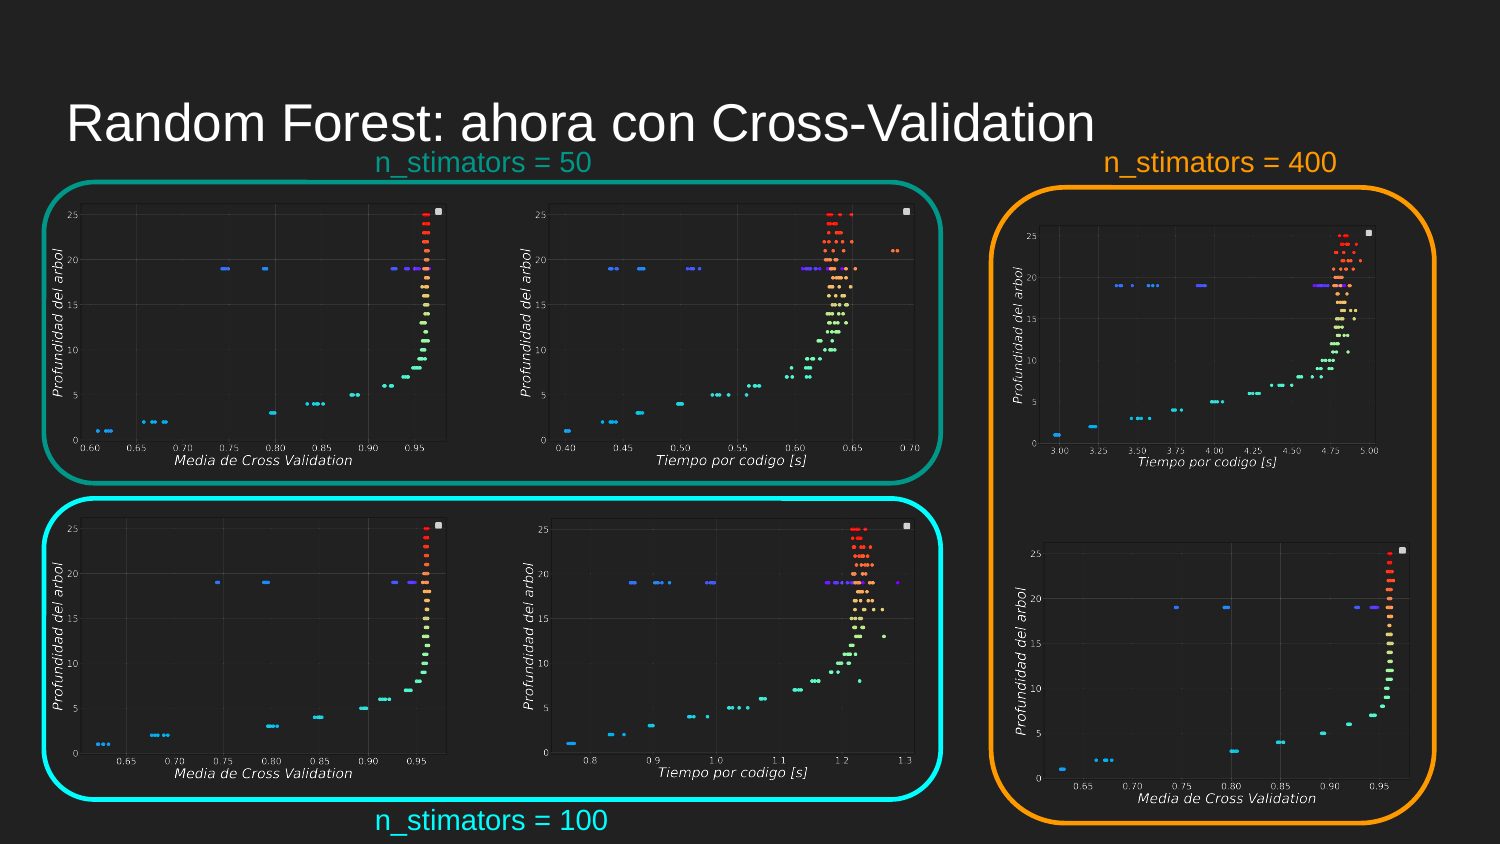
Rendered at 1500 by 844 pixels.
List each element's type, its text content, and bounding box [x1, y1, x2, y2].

text_box n_stimators = 400 [1088, 127, 1354, 190]
picture [985, 504, 1457, 819]
title Random Forest: ahora con Cross-Validation [51, 72, 1449, 167]
picture [985, 191, 1419, 481]
text_box [991, 222, 1435, 503]
picture [22, 166, 962, 794]
text_box n_stimators = 50 [359, 127, 625, 165]
text_box n_stimators = 100 [359, 802, 625, 844]
